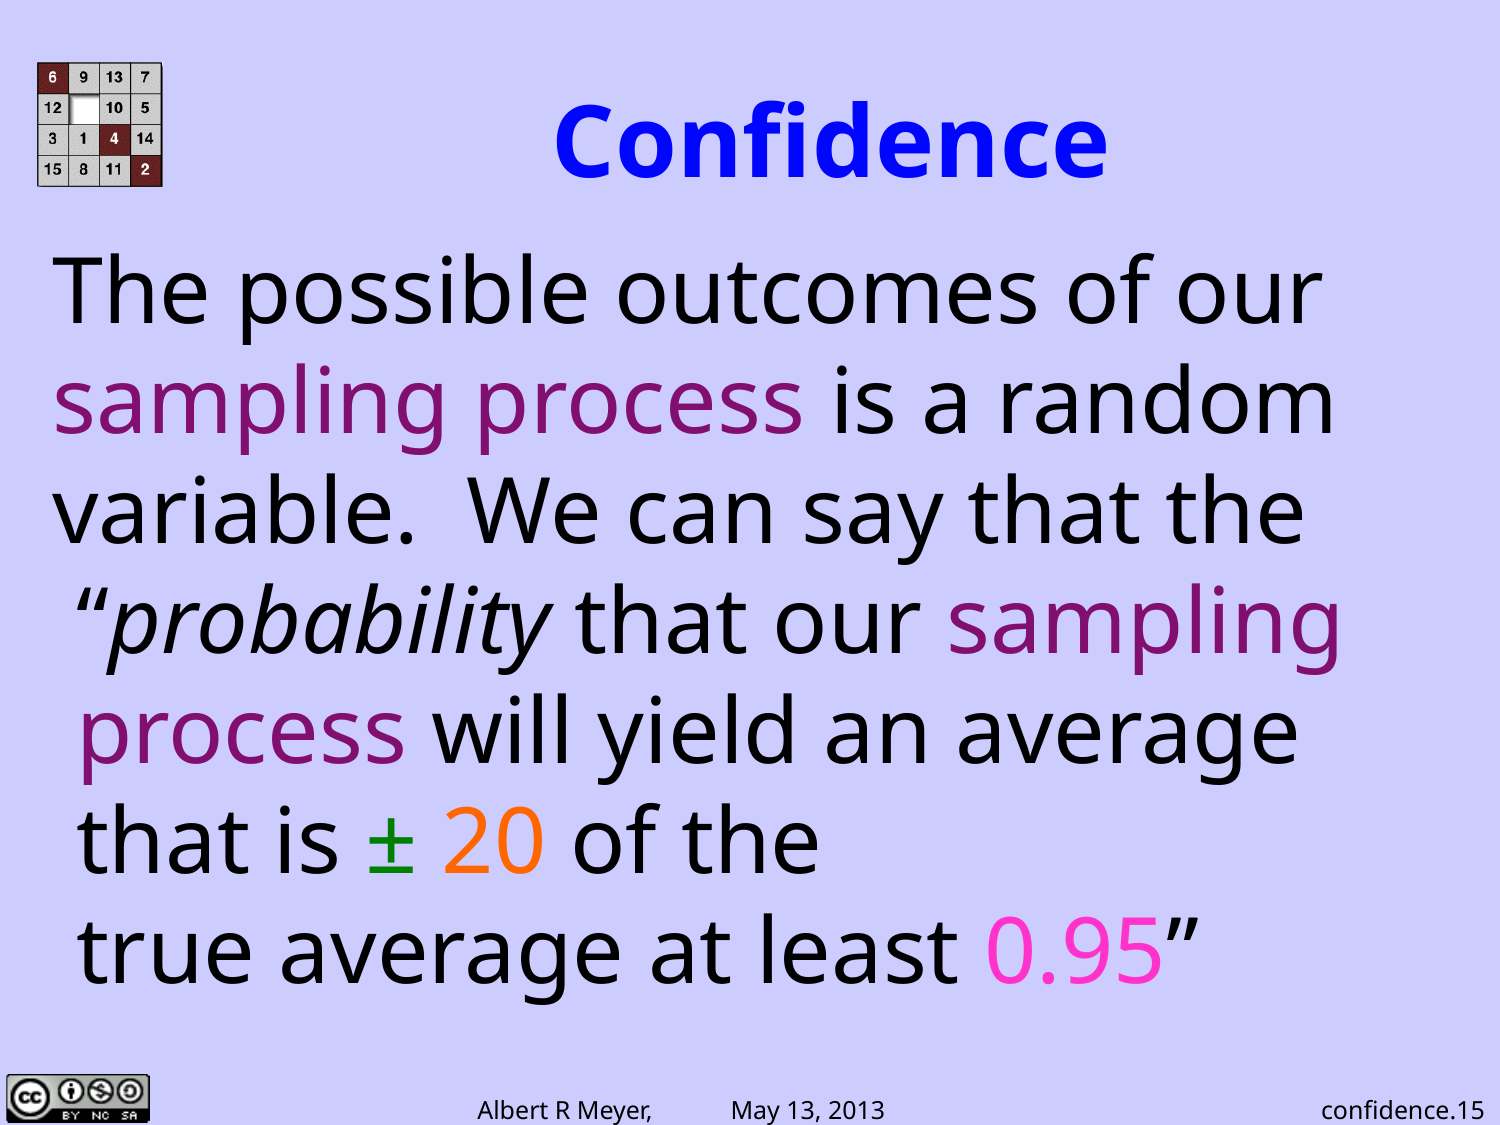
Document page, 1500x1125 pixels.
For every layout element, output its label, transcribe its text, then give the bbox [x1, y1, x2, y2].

title Confidence [187, 62, 1476, 213]
slide_number confidence.15 [1262, 1087, 1500, 1125]
picture [37, 62, 163, 187]
text_box The possible outcomes of our sampling process is a random variable. We can say that the “probability that our sampling process will yield an average that is ± 20 of the true average at least 0.95” [37, 224, 1450, 1010]
picture [6, 1074, 150, 1123]
